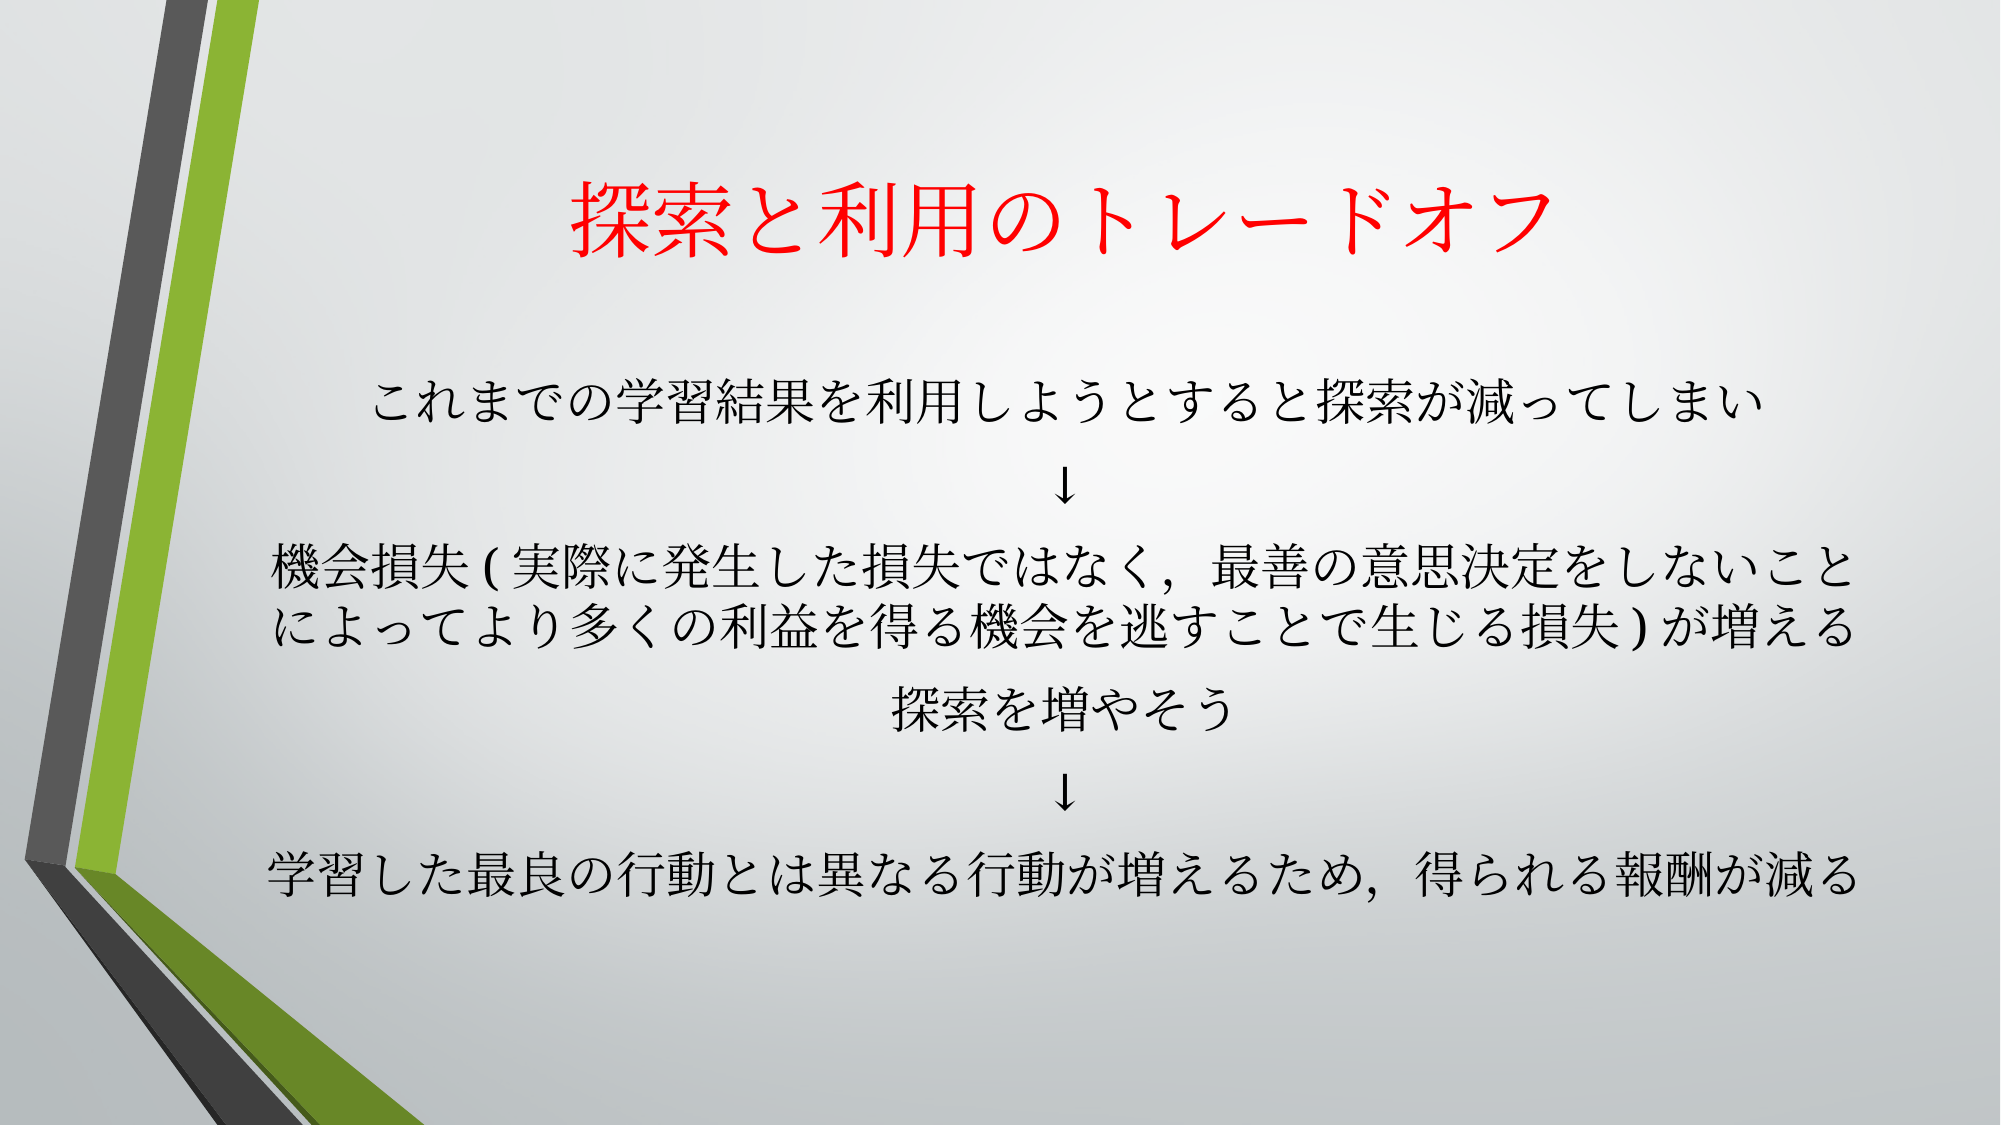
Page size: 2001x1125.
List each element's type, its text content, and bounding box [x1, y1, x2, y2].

title 探索と利用のトレードオフ [243, 112, 1887, 324]
list これまでの学習結果を利用しようとすると探索が減ってしまい ↓ 機会損失(実際に発生した損失ではなく，最善の意思決定をしないことによってより多くの利益を得る機会を逃すことで生じる損失)が増える 探索を増やそう ↓ 学習した最良の行動とは異なる行動が増えるため，得られる報酬が減る [243, 324, 1887, 950]
